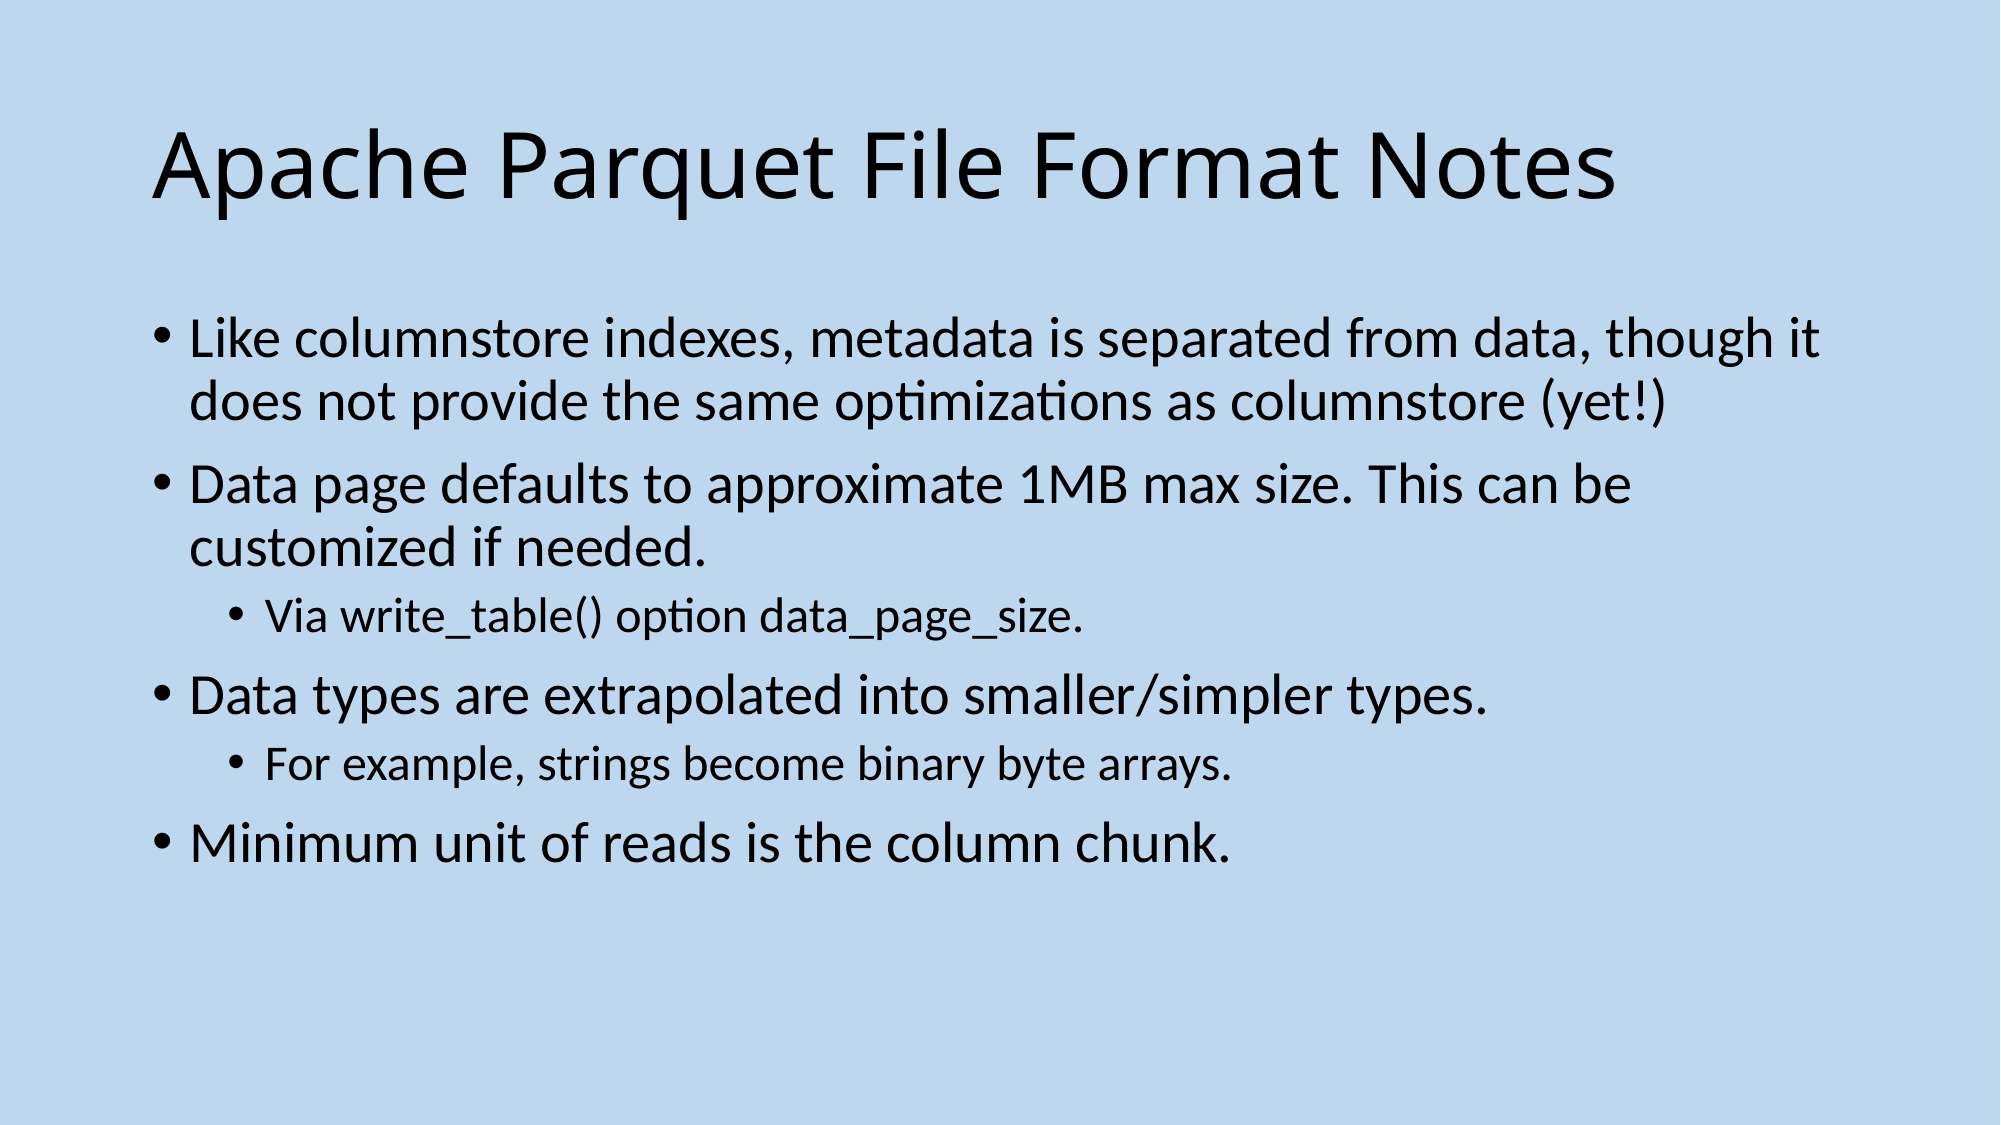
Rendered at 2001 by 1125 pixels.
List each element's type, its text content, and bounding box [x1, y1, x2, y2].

title Apache Parquet File Format Notes [137, 59, 1863, 278]
list Like columnstore indexes, metadata is separated from data, though it does not provide the same optimizations as columnstore (yet!) Data page defaults to approximate 1MB max size. This can be customized if needed. Via write_table() option data_page_size. Data types are extrapolated into smaller/simpler types. For example, strings become binary byte arrays. Minimum unit of reads is the column chunk. [137, 299, 1863, 1014]
